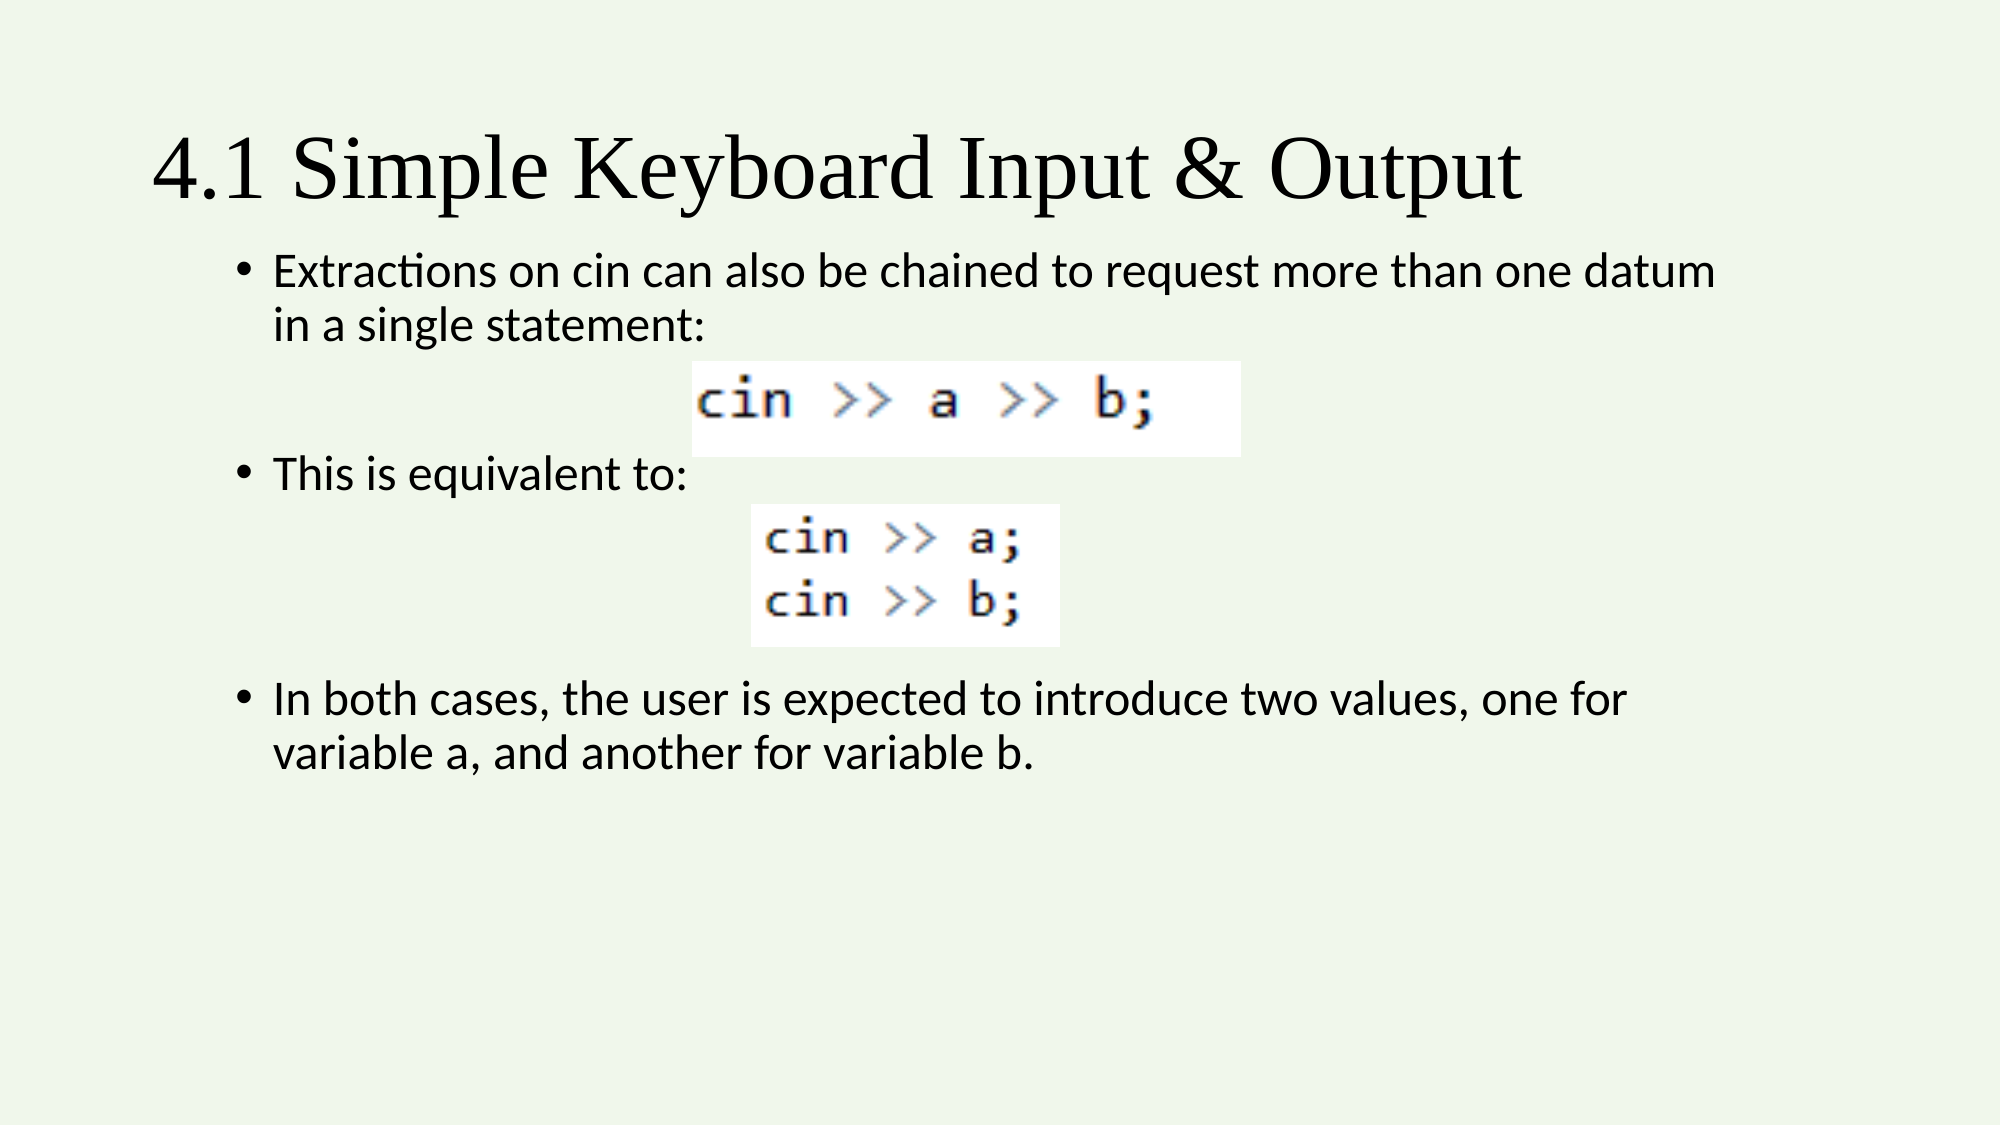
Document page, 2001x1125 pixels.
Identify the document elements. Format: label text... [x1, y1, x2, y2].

title 4.1 Simple Keyboard Input & Output [137, 59, 1863, 278]
list Extractions on cin can also be chained to request more than one datum in a single statement: This is equivalent to: In both cases, the user is expected to introduce two values, one for variable a, and another for variable b. [220, 236, 1759, 969]
picture [692, 361, 1241, 457]
picture [751, 504, 1060, 647]
